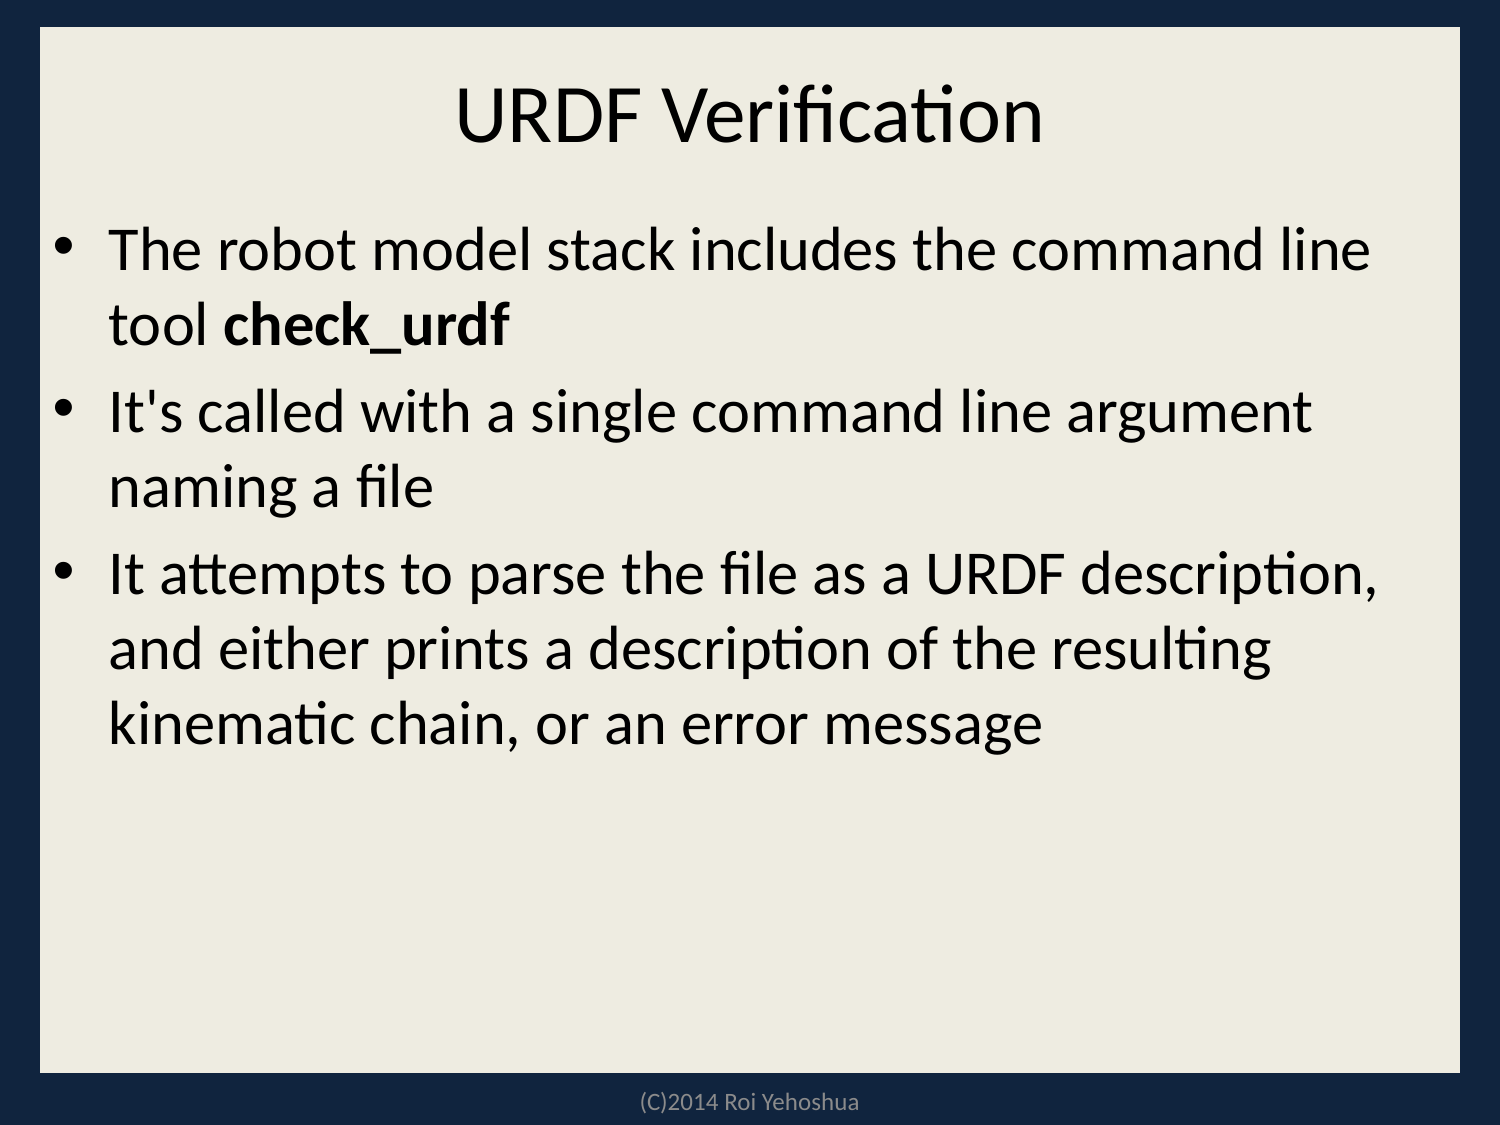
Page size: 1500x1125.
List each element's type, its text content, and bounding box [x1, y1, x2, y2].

list The robot model stack includes the command line tool check_urdf It's called with a single command line argument naming a file It attempts to parse the file as a URDF description, and either prints a description of the resulting kinematic chain, or an error message [37, 200, 1463, 1080]
title URDF Verification [37, 31, 1463, 188]
footer (C)2014 Roi Yehoshua [512, 1074, 988, 1125]
